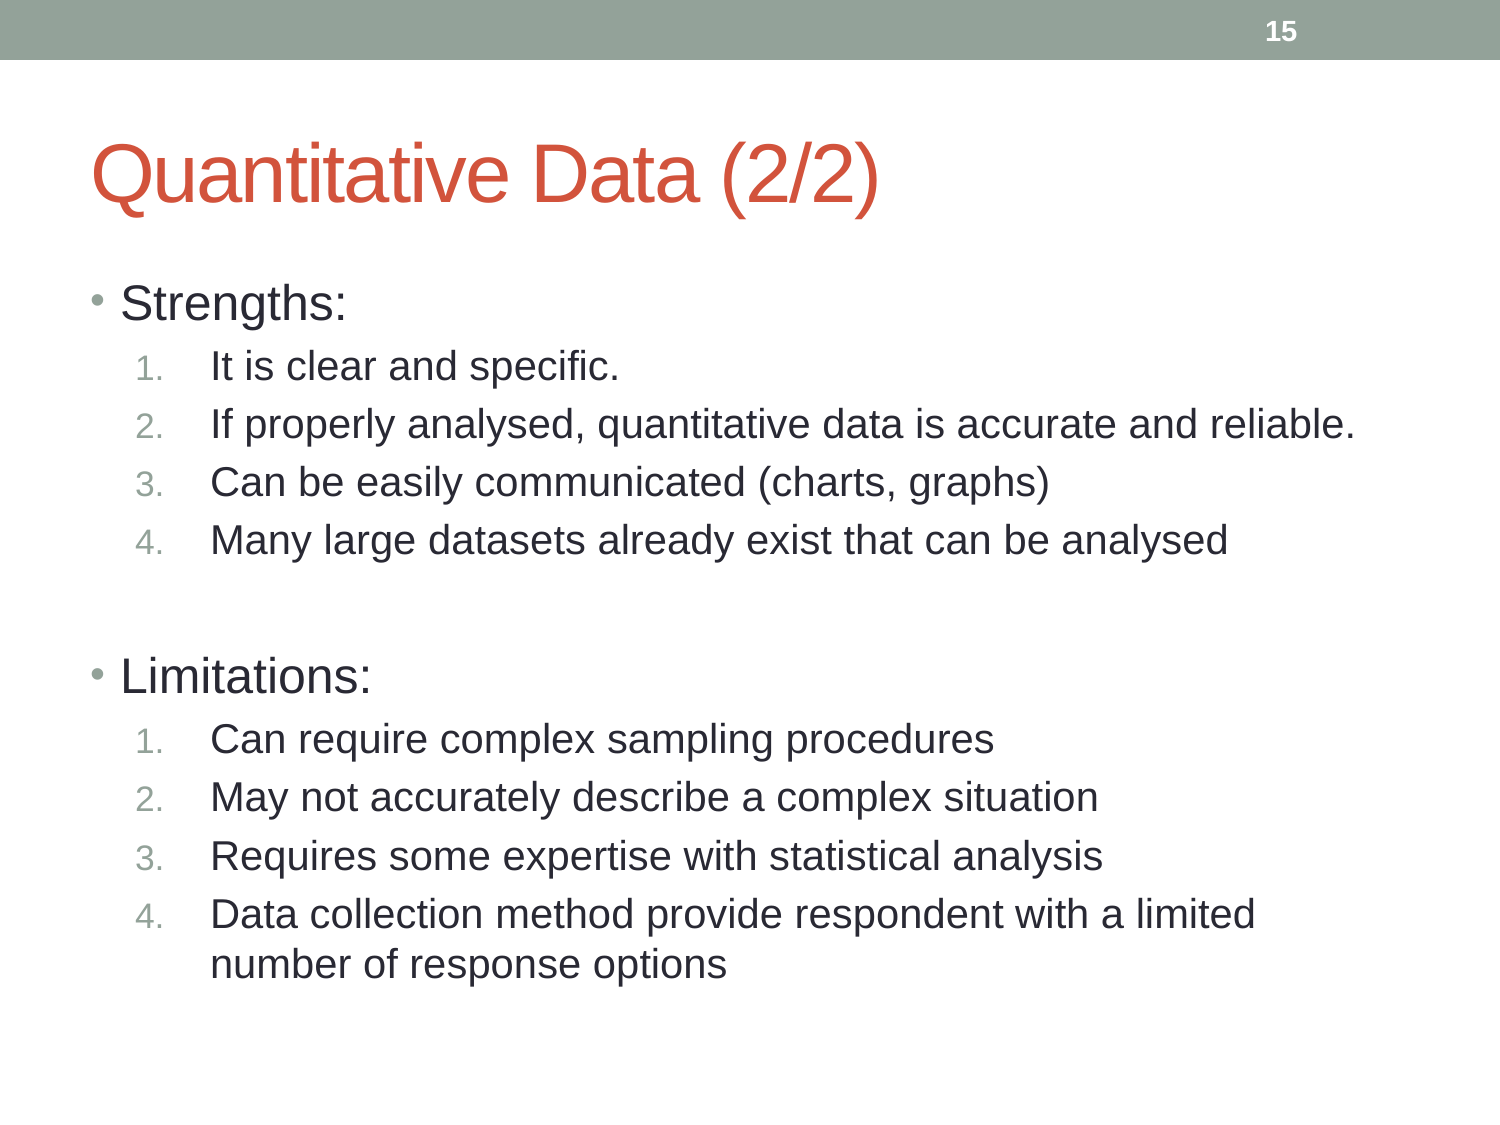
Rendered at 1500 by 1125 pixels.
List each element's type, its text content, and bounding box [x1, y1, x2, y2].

slide_number 15 [1250, 3, 1425, 57]
list Strengths: It is clear and specific. If properly analysed, quantitative data is accurate and reliable. Can be easily communicated (charts, graphs) Many large datasets already exist that can be analysed Limitations: Can require complex sampling procedures May not accurately describe a complex situation Requires some expertise with statistical analysis Data collection method provide respondent with a limited number of response options [75, 262, 1425, 1063]
title Quantitative Data (2/2) [75, 87, 1425, 250]
